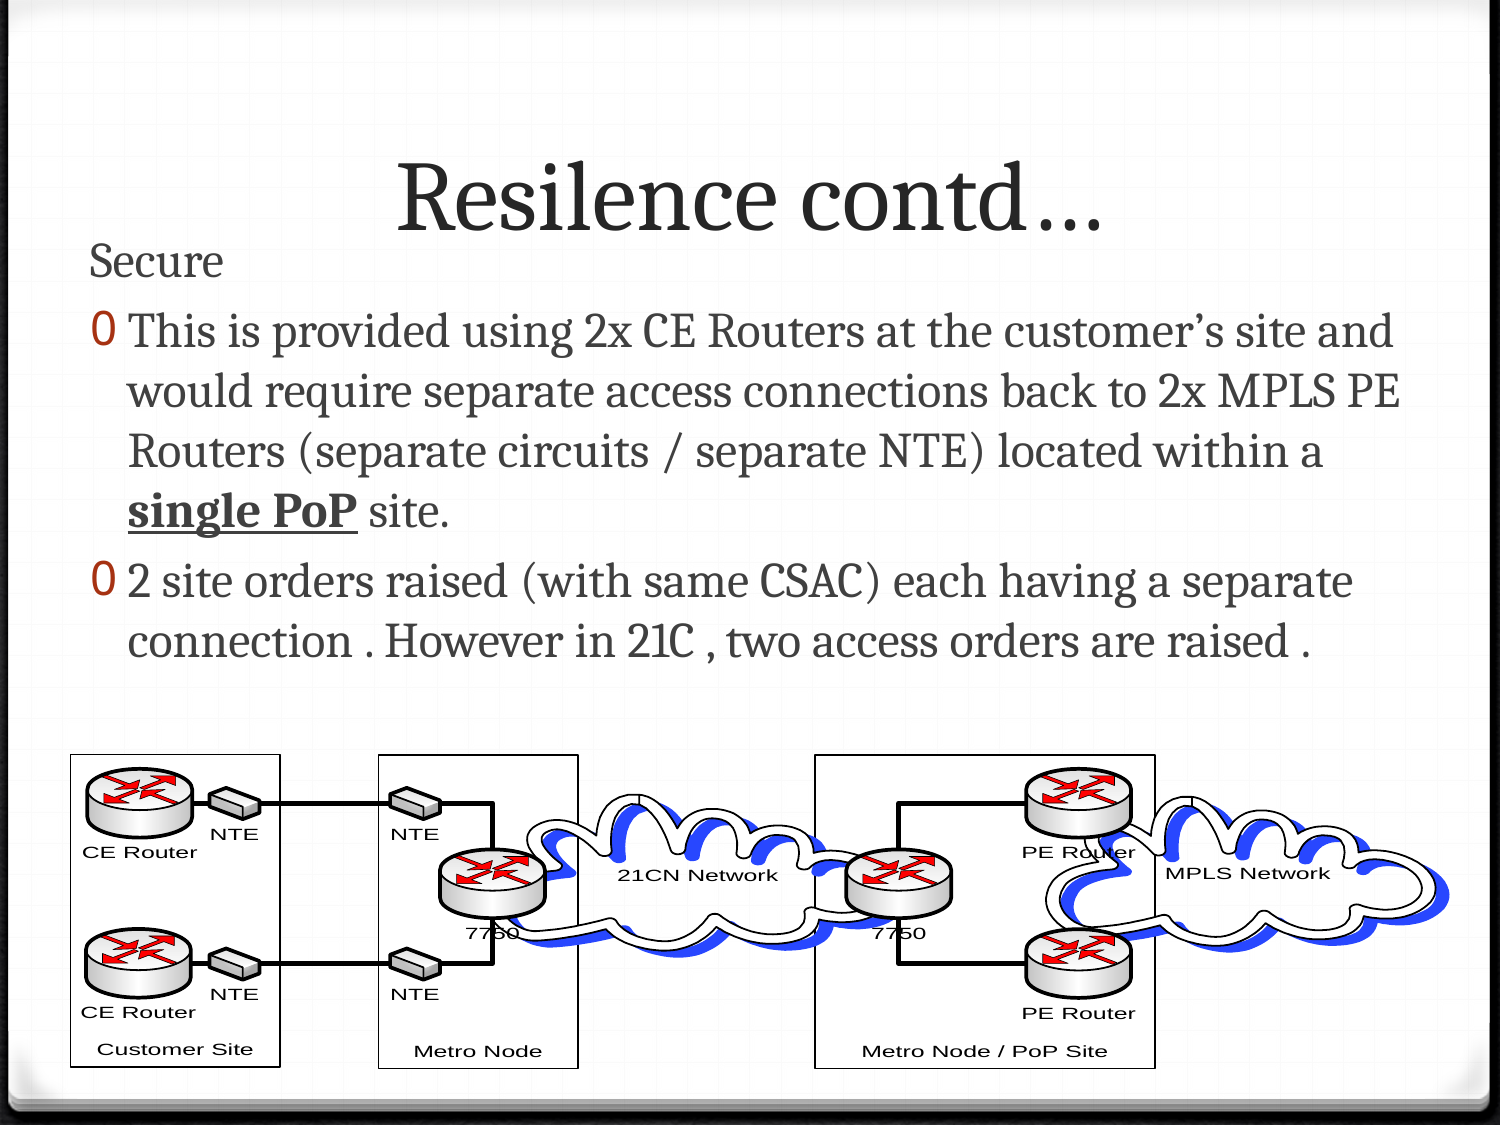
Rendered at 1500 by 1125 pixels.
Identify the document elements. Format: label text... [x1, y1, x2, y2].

list Secure This is provided using 2x CE Routers at the customer’s site and would require separate access connections back to 2x MPLS PE Routers (separate circuits / separate NTE) located within a single PoP site. 2 site orders raised (with same CSAC) each having a separate connection . However in 21C , two access orders are raised . [75, 219, 1425, 733]
title Resilence contd… [90, 71, 1410, 219]
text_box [62, 751, 1453, 1071]
picture [0, 0, 1500, 1125]
